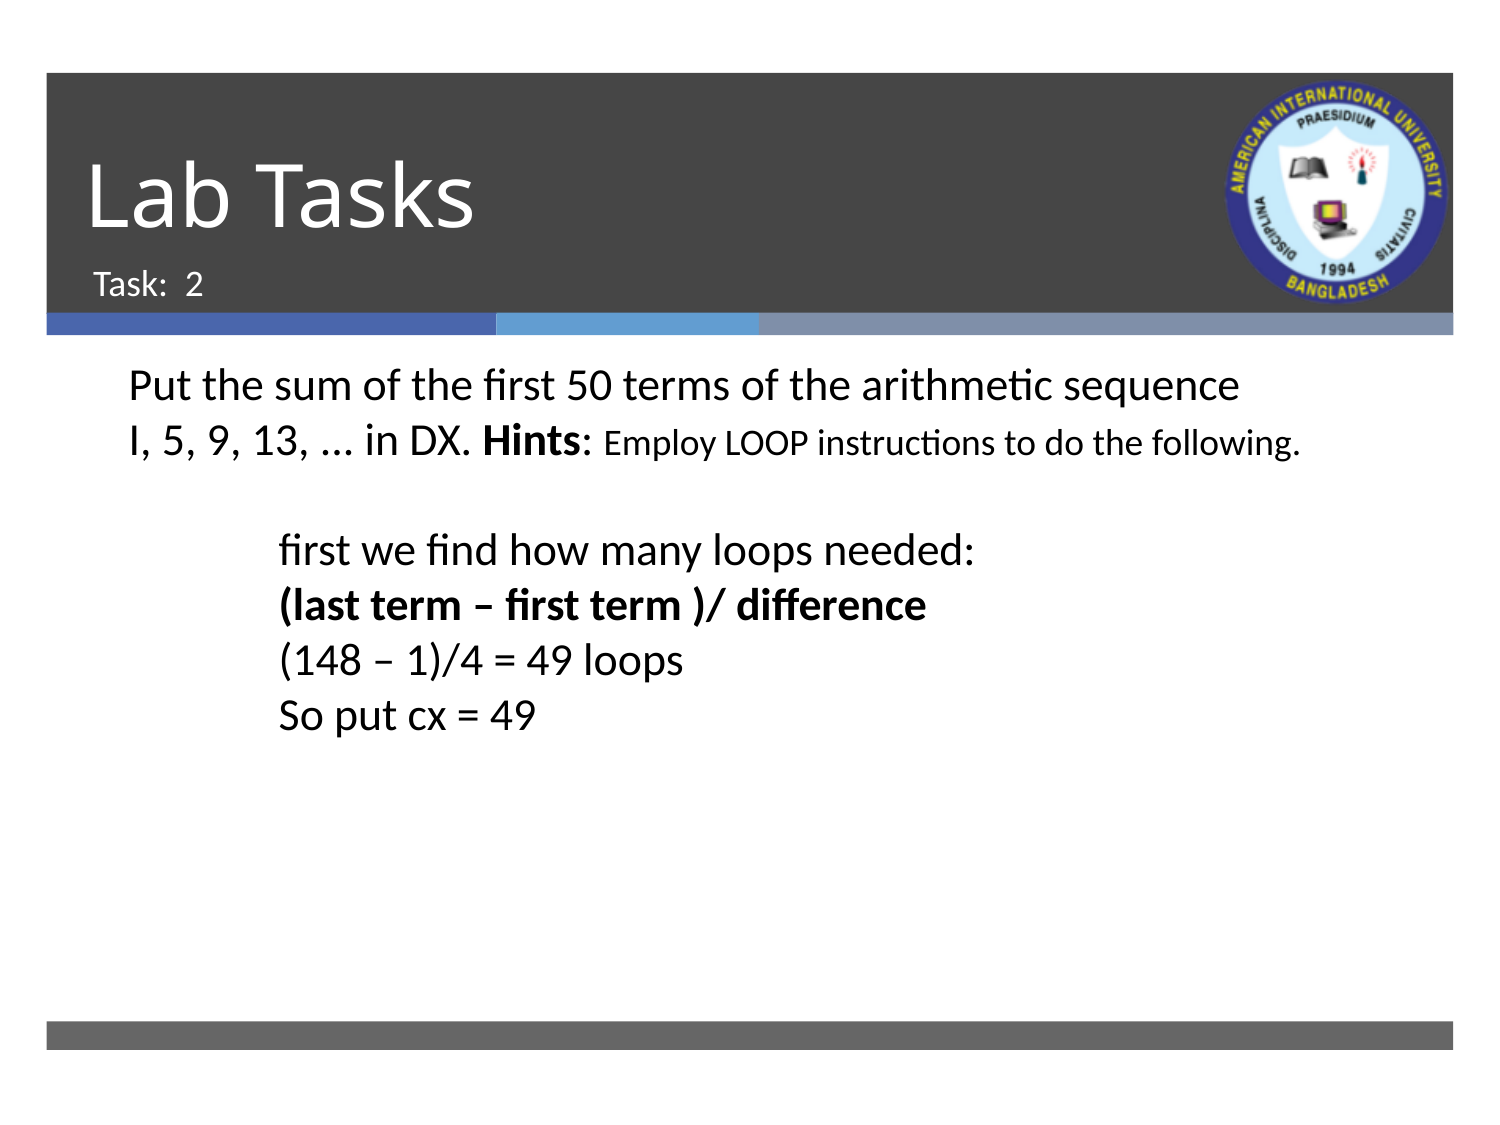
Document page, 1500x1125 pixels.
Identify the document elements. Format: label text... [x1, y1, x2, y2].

picture [1351, 75, 1454, 310]
title Lab Tasks [69, 73, 1351, 253]
text_box Put the sum of the first 50 terms of the arithmetic sequence I, 5, 9, 13, ... in DX. Hints: Employ LOOP instructions to do the following. first we find how many loops needed: (last term – first term )/ difference (148 – 1)/4 = 49 loops So put cx = 49 [113, 347, 1386, 747]
subtitle Task: 2 [78, 251, 1351, 331]
